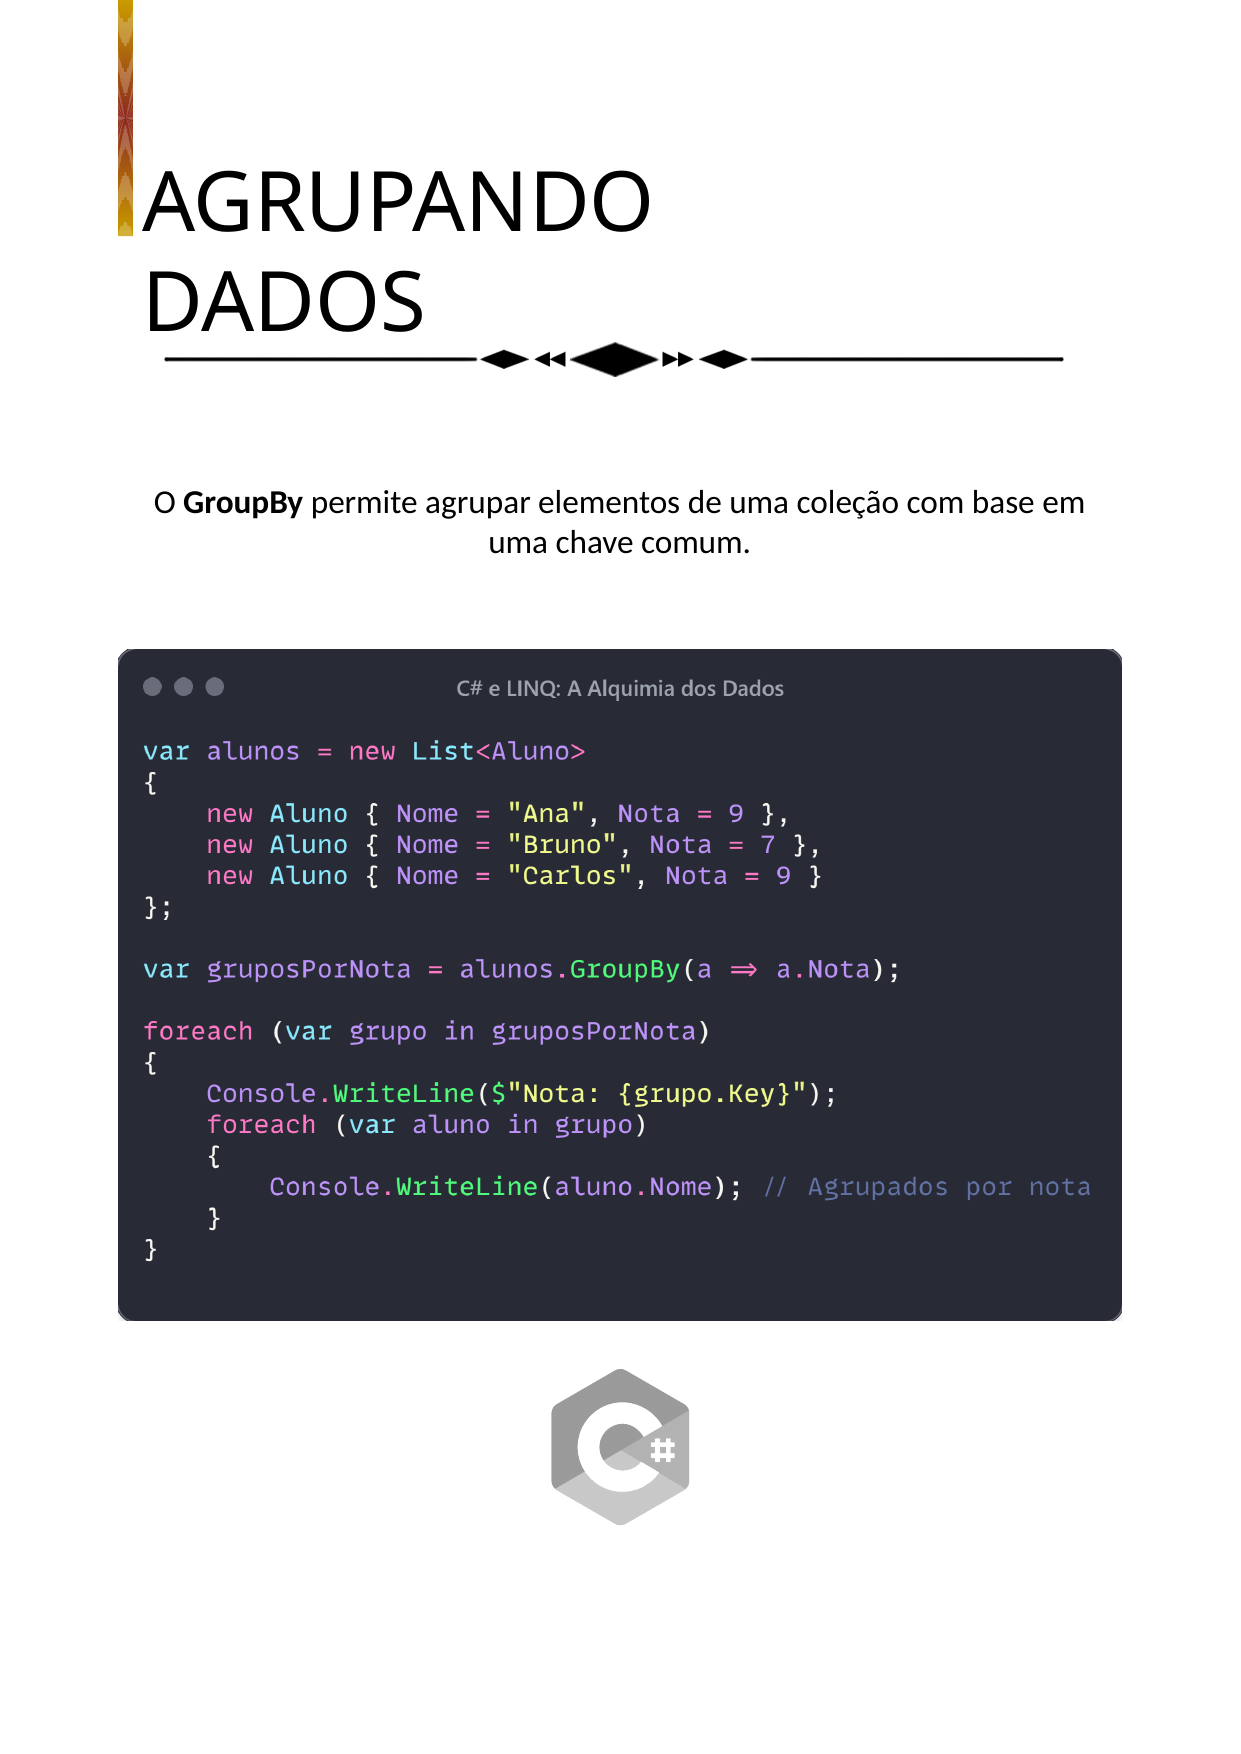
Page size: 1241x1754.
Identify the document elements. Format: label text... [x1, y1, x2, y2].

text_box O GroupBy permite agrupar elementos de uma coleção com base em uma chave comum. [118, 472, 1122, 649]
text_box [118, 0, 133, 237]
picture [139, 88, 1101, 629]
picture [117, 649, 1123, 1322]
picture [531, 1357, 709, 1536]
